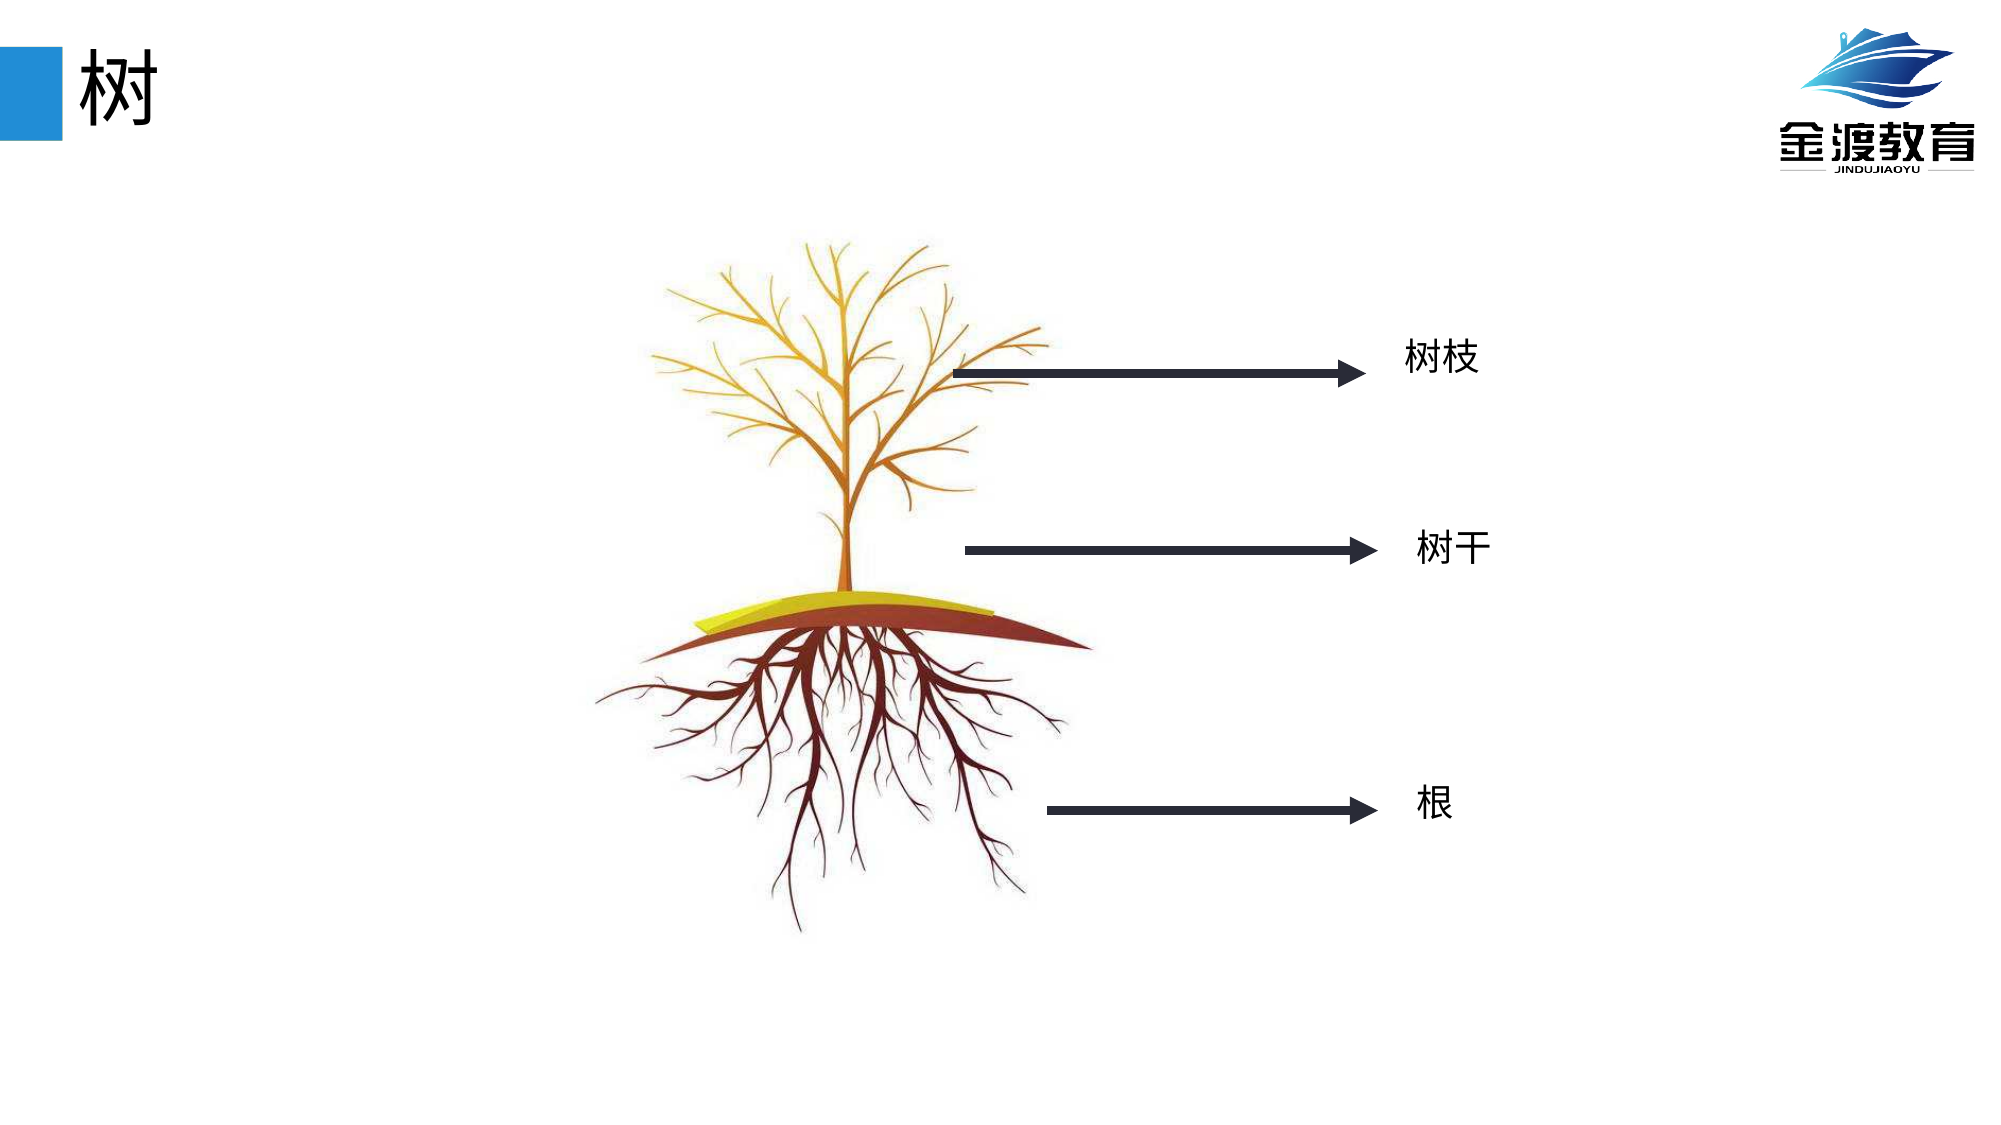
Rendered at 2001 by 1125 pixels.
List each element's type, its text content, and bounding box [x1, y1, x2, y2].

picture [1775, 11, 1979, 190]
title 树 [62, 45, 1938, 141]
text_box 树枝 [1390, 325, 1496, 386]
text_box 根 [1402, 771, 1470, 831]
picture [468, 196, 1232, 960]
text_box 树干 [1402, 516, 1507, 577]
